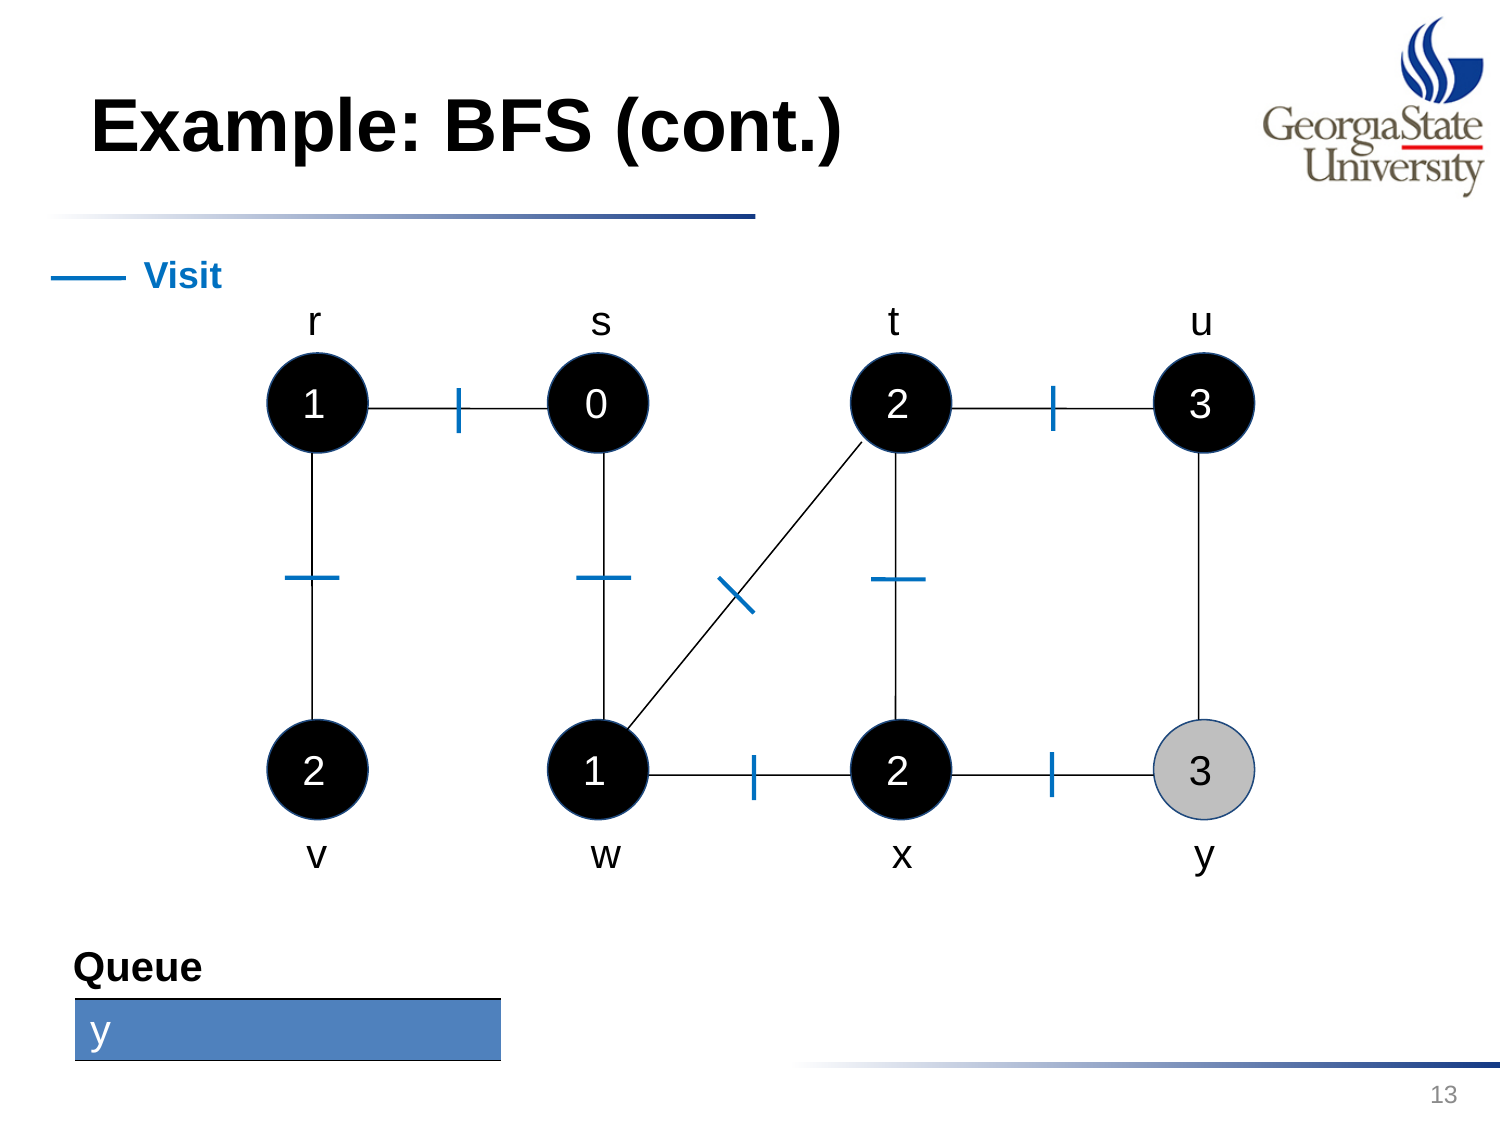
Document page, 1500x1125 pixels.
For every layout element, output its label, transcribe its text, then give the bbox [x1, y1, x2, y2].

text_box Queue [58, 932, 218, 997]
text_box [50, 243, 238, 305]
picture [1247, 0, 1500, 216]
slide_number 13 [1123, 1064, 1474, 1124]
table_header y [75, 1000, 501, 1060]
title Example: BFS (cont.) [75, 27, 1234, 215]
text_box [266, 285, 1255, 887]
